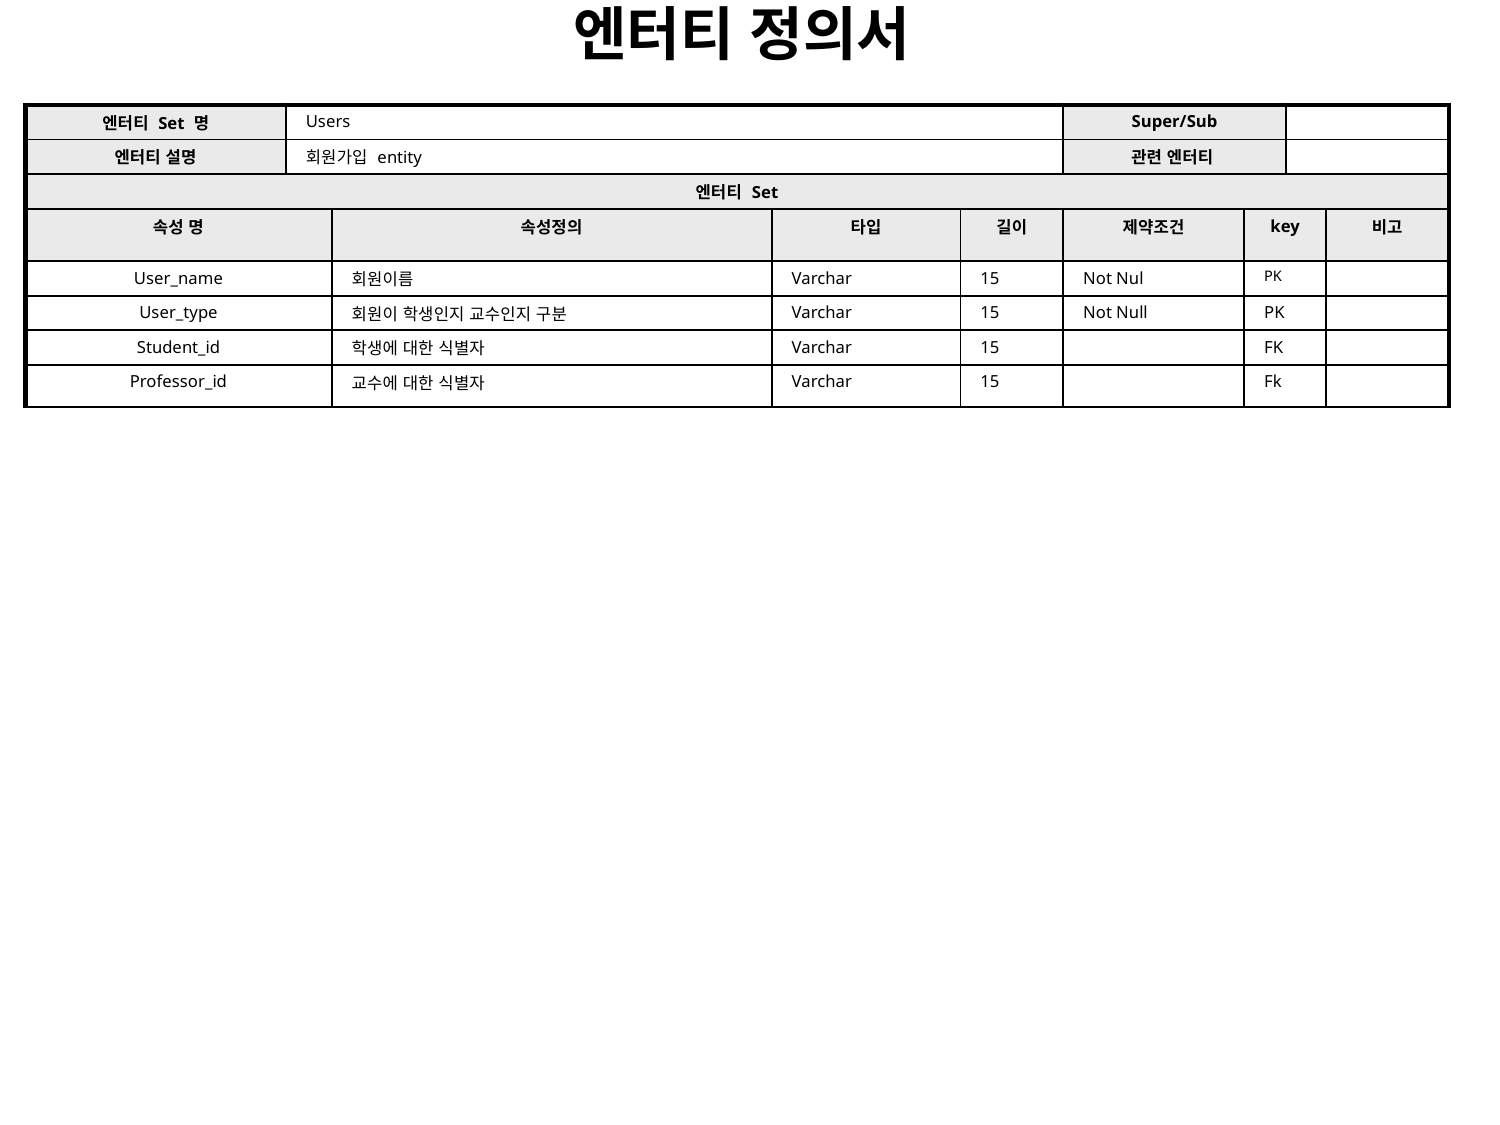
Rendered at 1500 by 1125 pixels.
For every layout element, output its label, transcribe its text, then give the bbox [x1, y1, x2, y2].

table_cell [1287, 140, 1447, 173]
table_cell Varchar [773, 297, 960, 329]
table_cell 속성 명 [28, 210, 331, 260]
table_cell FK [1245, 331, 1325, 364]
table_header Super/Sub [1064, 107, 1285, 139]
table_header 엔터티 Set 명 [28, 107, 285, 139]
table_cell 교수에 대한 식별자 [333, 366, 771, 406]
table_cell Varchar [773, 331, 960, 364]
table_cell User_type [28, 297, 331, 329]
table_cell key [1245, 210, 1325, 260]
table_cell [1327, 262, 1447, 295]
table_cell [1064, 366, 1243, 406]
table_cell 엔터티 Set [28, 175, 1447, 208]
table_cell 제약조건 [1064, 210, 1243, 260]
table_cell 속성정의 [333, 210, 771, 260]
table_cell 학생에 대한 식별자 [333, 331, 771, 364]
table_header [1287, 107, 1447, 139]
table_cell 관련 엔터티 [1064, 140, 1285, 173]
table_cell Student_id [28, 331, 331, 364]
table_header Users [287, 107, 1062, 139]
table_cell Varchar [773, 262, 960, 295]
table_cell User_name [28, 262, 331, 295]
table_cell 회원이 학생인지 교수인지 구분 [333, 297, 771, 329]
text_box 엔터티 정의서 [0, 1, 1500, 64]
table_cell 15 [961, 331, 1062, 364]
table_cell 비고 [1327, 210, 1447, 260]
table_cell Varchar [773, 366, 960, 406]
table_cell 15 [961, 262, 1062, 295]
table_cell [1327, 366, 1447, 406]
table_cell [1064, 331, 1243, 364]
table_cell 15 [961, 297, 1062, 329]
table_cell 엔터티 설명 [28, 140, 285, 173]
table_cell 길이 [961, 210, 1062, 260]
table_cell 회원이름 [333, 262, 771, 295]
table_cell Professor_id [28, 366, 331, 406]
table_cell PK [1245, 262, 1325, 295]
table_cell Not Nul [1064, 262, 1243, 295]
table_cell PK [1245, 297, 1325, 329]
table_cell 타입 [773, 210, 960, 260]
table_cell Fk [1245, 366, 1325, 406]
table_cell 회원가입 entity [287, 140, 1062, 173]
table_cell Not Null [1064, 297, 1243, 329]
table_cell 15 [961, 366, 1062, 406]
table_cell [1327, 331, 1447, 364]
table_cell [1327, 297, 1447, 329]
